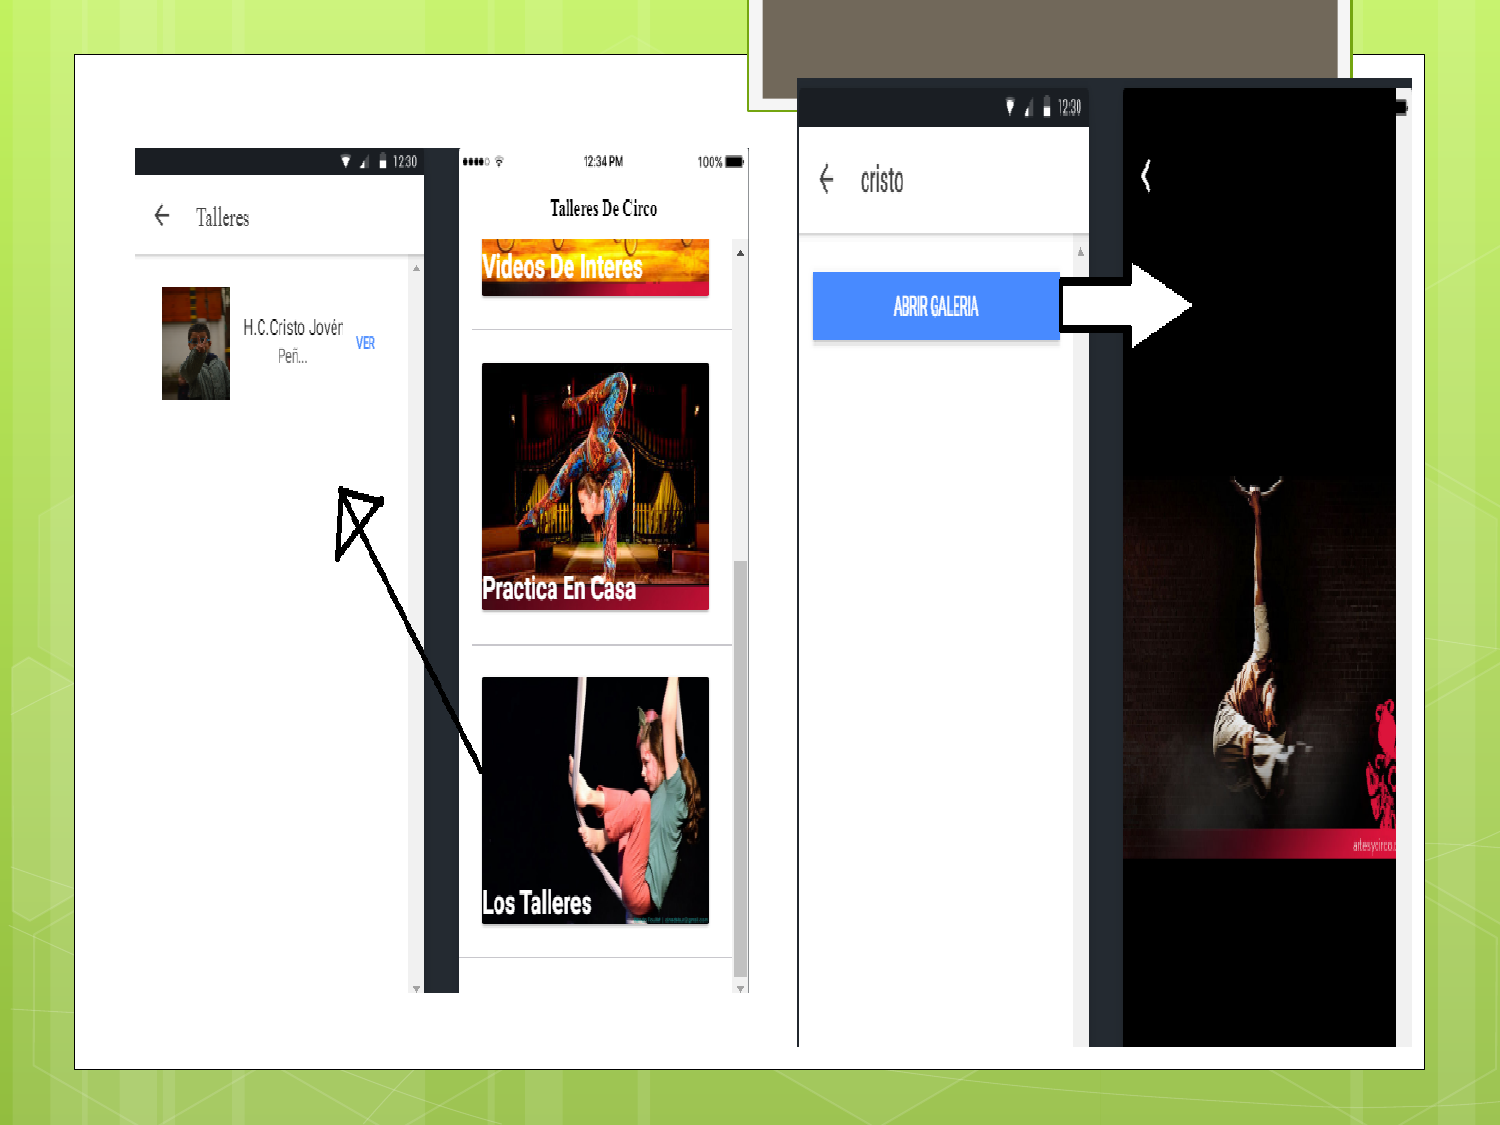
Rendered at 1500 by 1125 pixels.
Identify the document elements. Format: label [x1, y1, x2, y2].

list [135, 148, 750, 993]
picture [796, 77, 1412, 1047]
